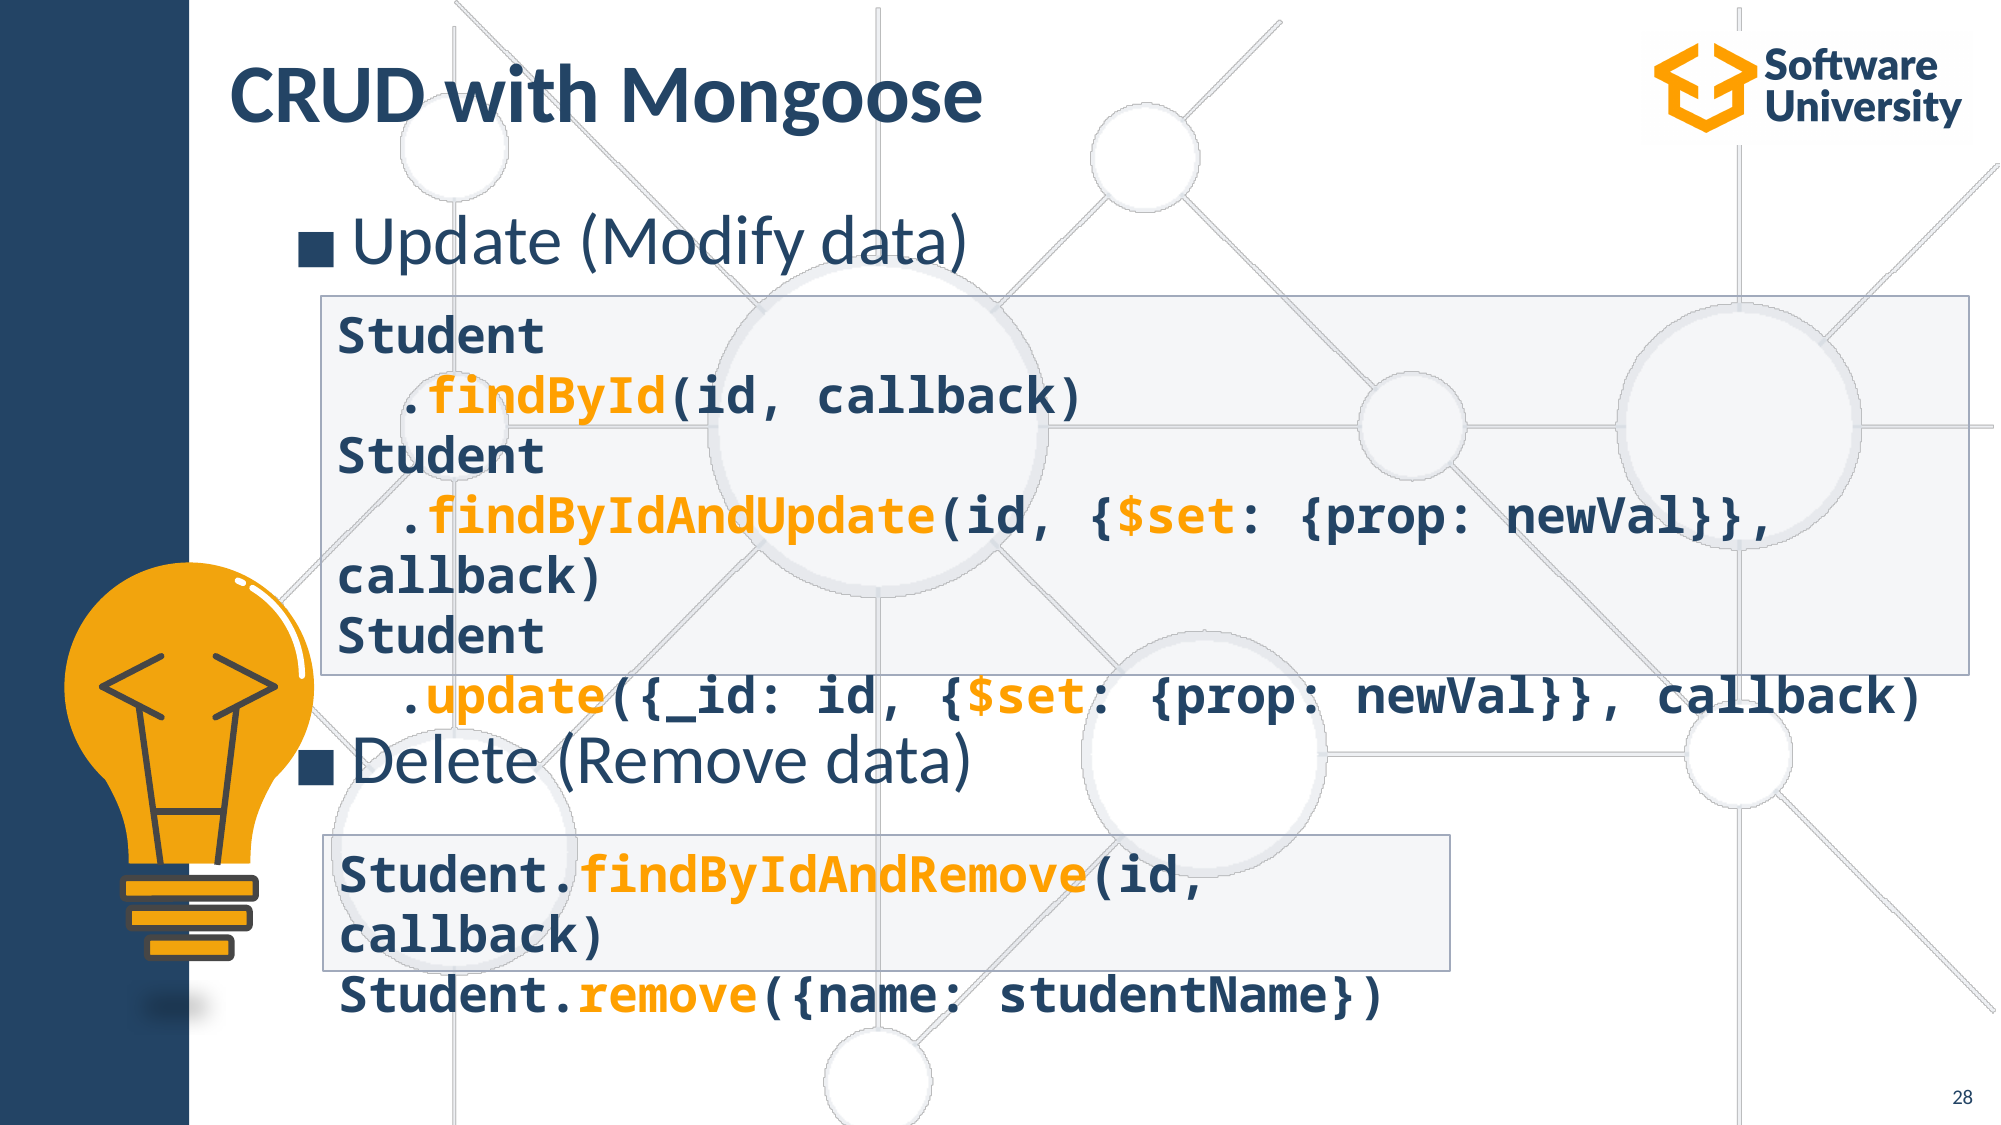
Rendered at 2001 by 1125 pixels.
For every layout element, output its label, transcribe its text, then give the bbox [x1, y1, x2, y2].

picture [190, 0, 2000, 1125]
title CRUD with Mongoose [212, 16, 1628, 162]
text_box Student .findById(id, callback) Student .findByIdAndUpdate(id, {$set: {prop: newVal}}, callback) Student .update({_id: id, {$set: {prop: newVal}}, callback) [321, 295, 1970, 675]
text_box Student.findByIdAndRemove(id, callback) Student.remove({name: studentName}) [323, 834, 1451, 971]
list Update (Modify data) Delete (Remove data) [274, 183, 1968, 1094]
slide_number 28 [1927, 1067, 1989, 1117]
